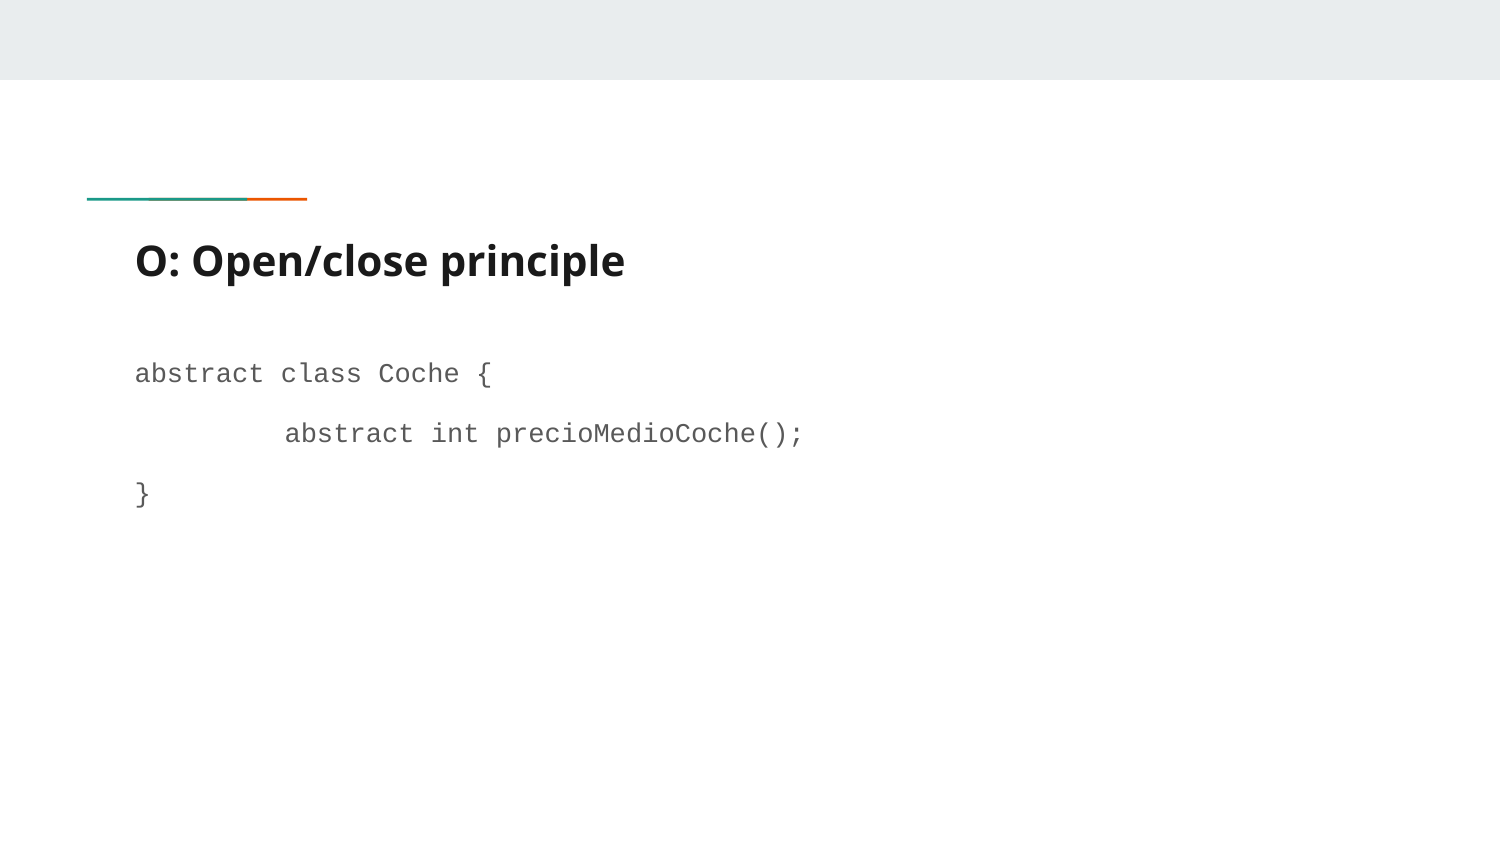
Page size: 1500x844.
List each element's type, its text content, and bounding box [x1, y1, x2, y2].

list abstract class Coche { abstract int precioMedioCoche(); } [119, 340, 1381, 712]
title O: Open/close principle [119, 216, 1381, 305]
